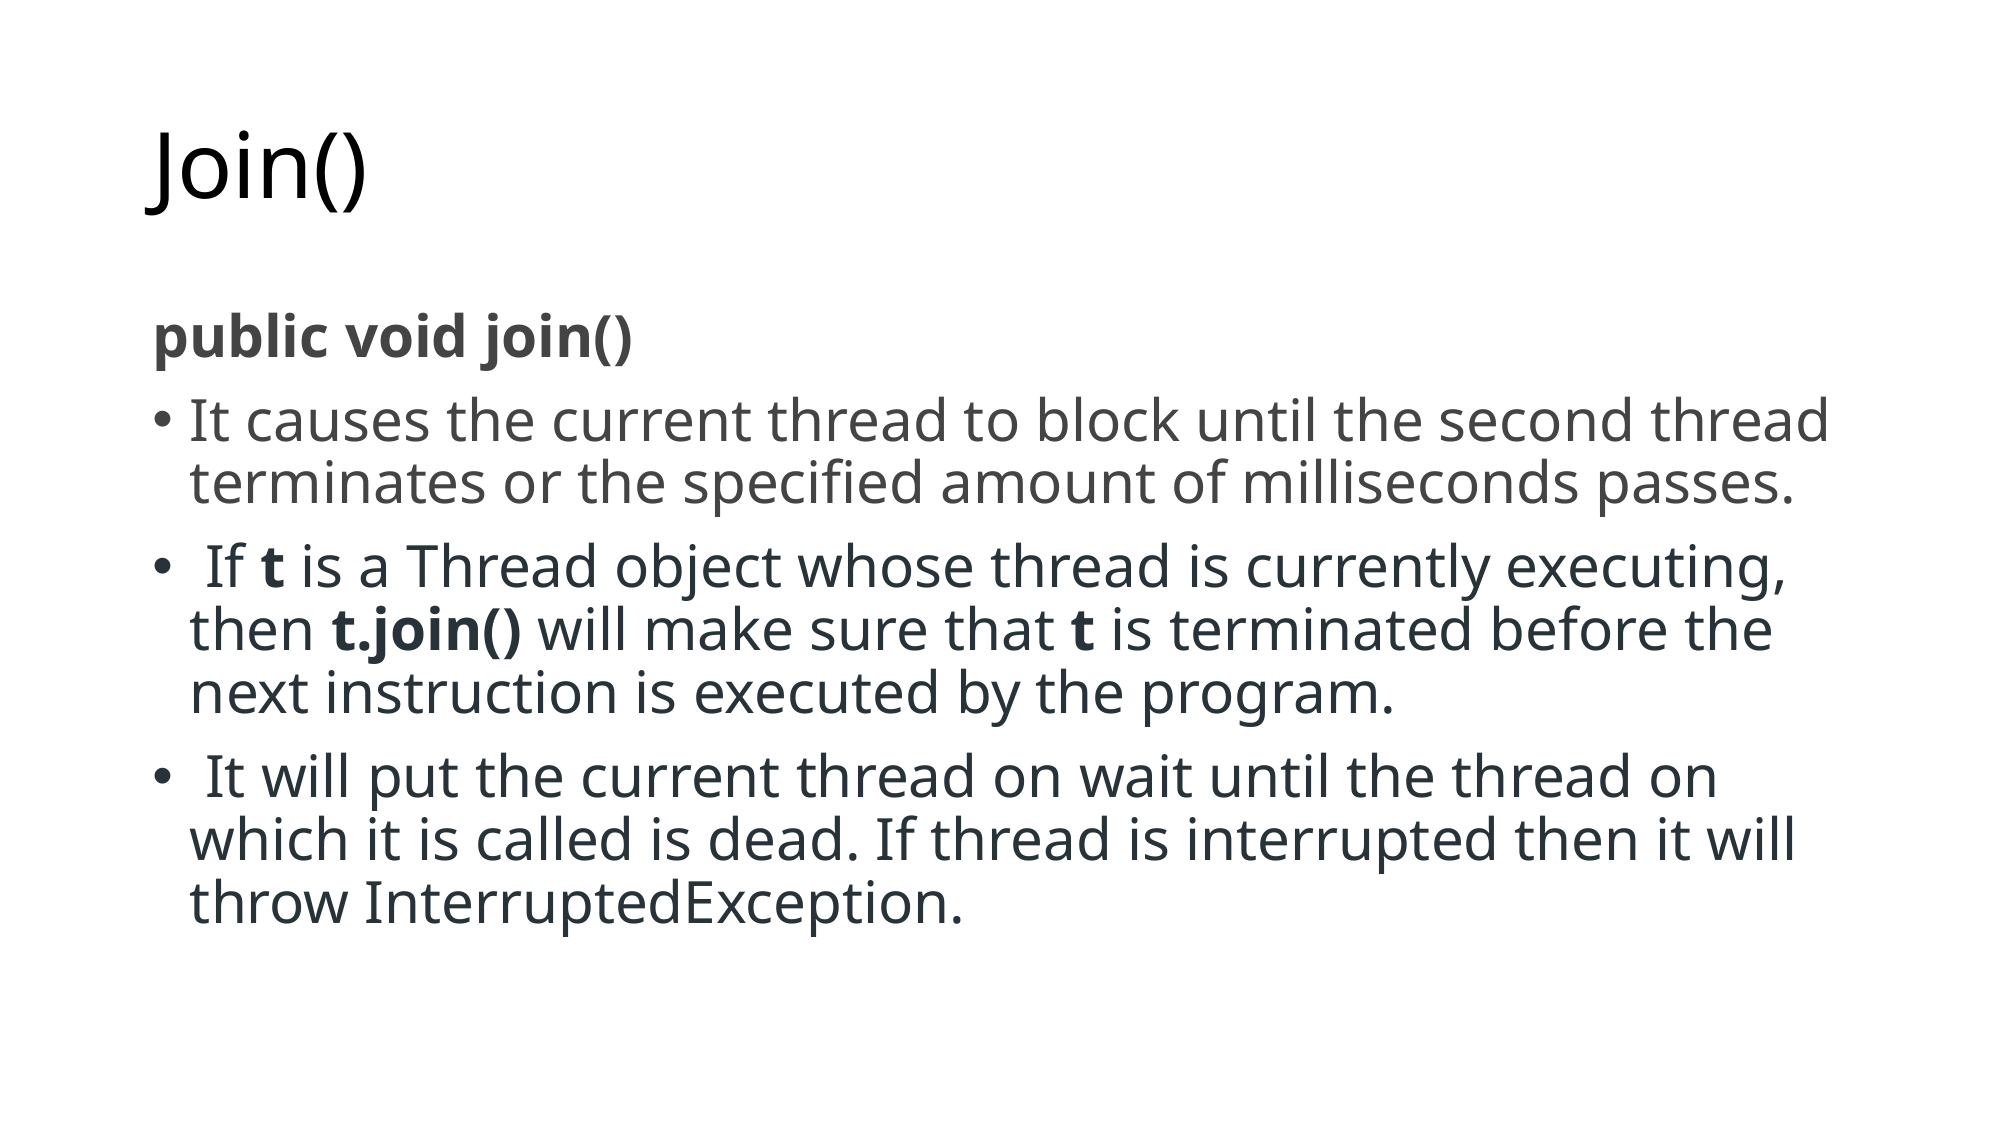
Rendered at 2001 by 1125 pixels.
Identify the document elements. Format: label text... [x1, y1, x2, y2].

list public void join() It causes the current thread to block until the second thread terminates or the specified amount of milliseconds passes. If t is a Thread object whose thread is currently executing, then t.join() will make sure that t is terminated before the next instruction is executed by the program. It will put the current thread on wait until the thread on which it is called is dead. If thread is interrupted then it will throw InterruptedException. [137, 299, 1863, 1014]
title Join() [137, 59, 1863, 278]
